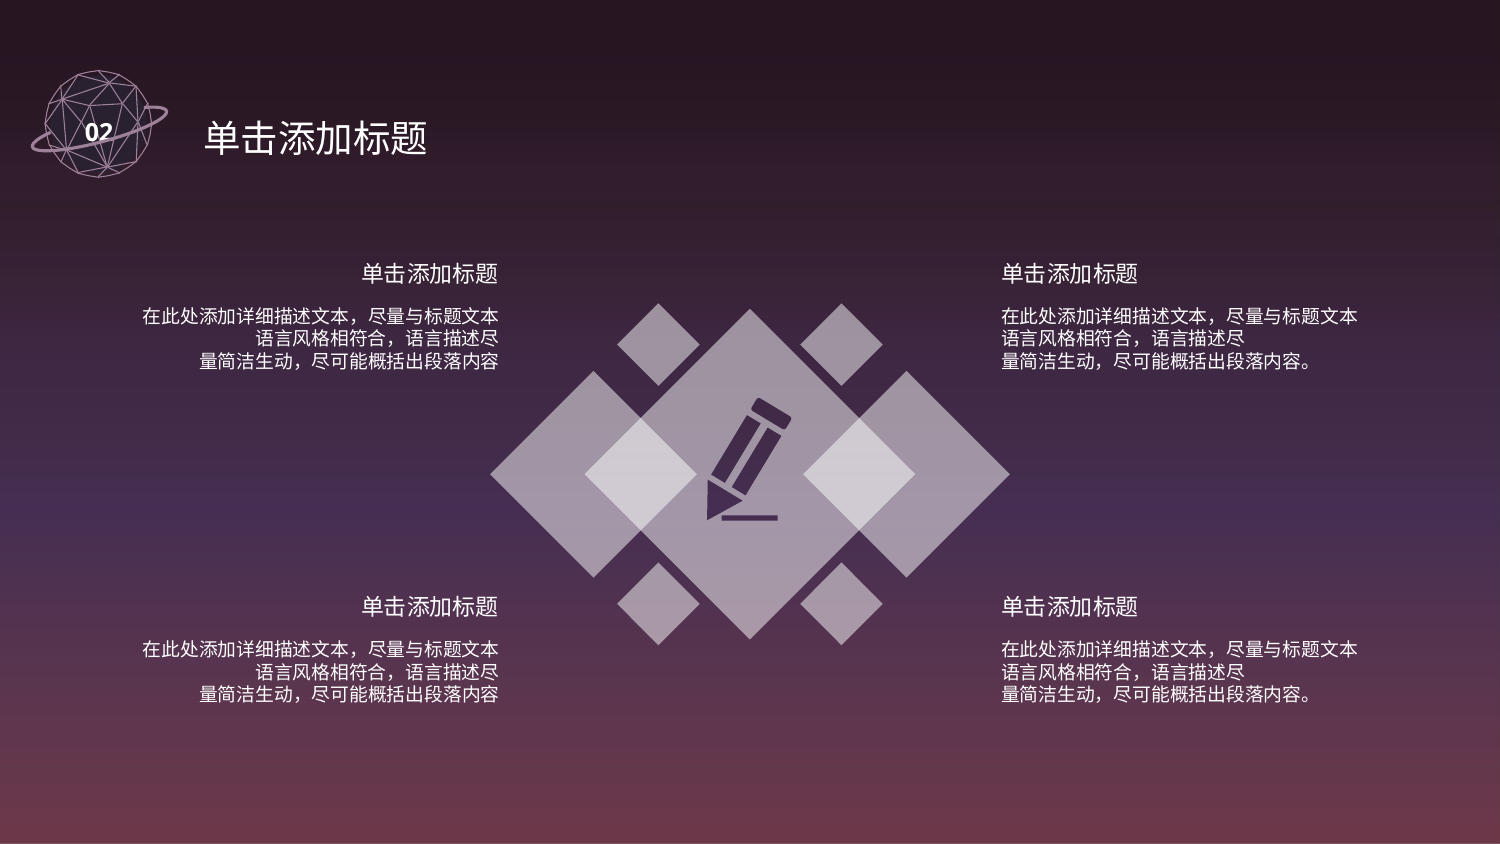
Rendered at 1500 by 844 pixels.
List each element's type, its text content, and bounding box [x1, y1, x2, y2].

text_box 单击添加标题 在此处添加详细描述文本，尽量与标题文本 语言风格相符合，语言描述尽 量简洁生动，尽可能概括出段落内容 [88, 252, 514, 380]
text_box [916, 380, 1010, 569]
text_box 单击添加标题 在此处添加详细描述文本，尽量与标题文本 语言风格相符合，语言描述尽 量简洁生动，尽可能概括出段落内容 [88, 585, 514, 713]
text_box 单击添加标题 在此处添加详细描述文本，尽量与标题文本 语言风格相符合，语言描述尽 量简洁生动，尽可能概括出段落内容。 [986, 252, 1412, 380]
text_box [584, 308, 916, 640]
text_box 单击添加标题 [170, 84, 517, 168]
text_box [836, 303, 847, 308]
picture [0, 0, 1500, 844]
text_box [490, 380, 584, 569]
text_box [836, 640, 847, 646]
text_box 单击添加标题 在此处添加详细描述文本，尽量与标题文本 语言风格相符合，语言描述尽 量简洁生动，尽可能概括出段落内容。 [986, 585, 1412, 713]
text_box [30, 69, 169, 178]
text_box [653, 303, 664, 308]
text_box [653, 640, 664, 646]
